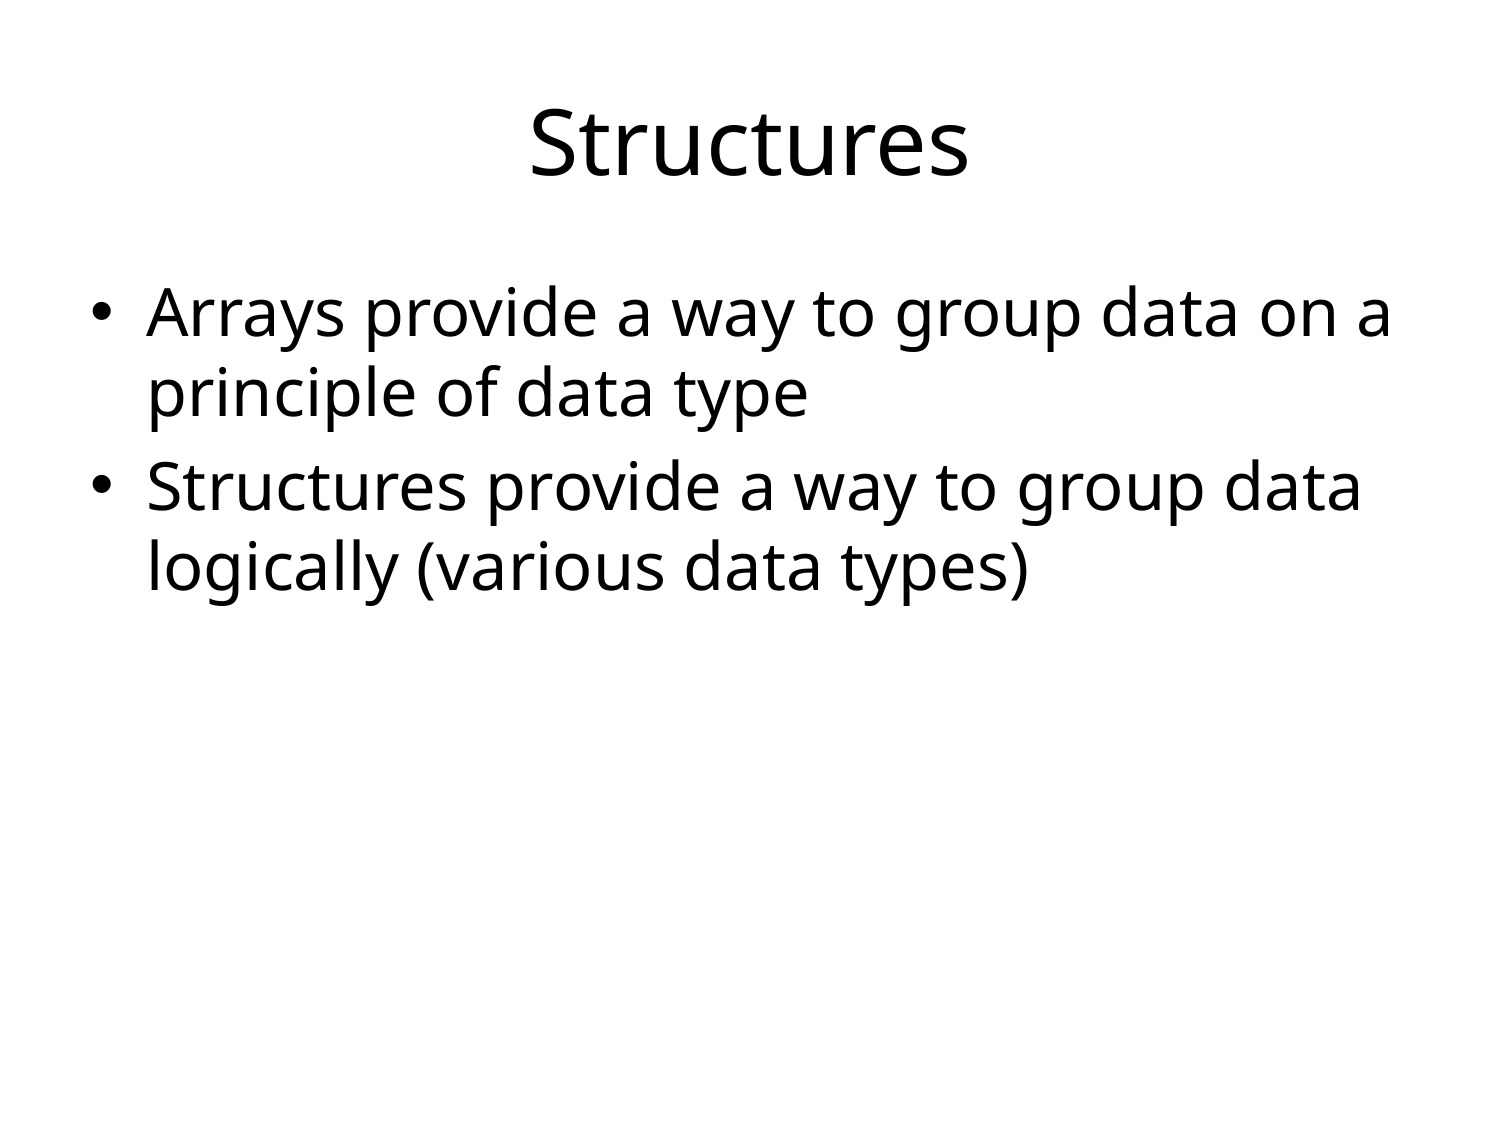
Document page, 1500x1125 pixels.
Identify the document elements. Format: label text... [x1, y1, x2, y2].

title Structures [75, 45, 1425, 233]
list Arrays provide a way to group data on a principle of data type Structures provide a way to group data logically (various data types) [75, 262, 1425, 1005]
